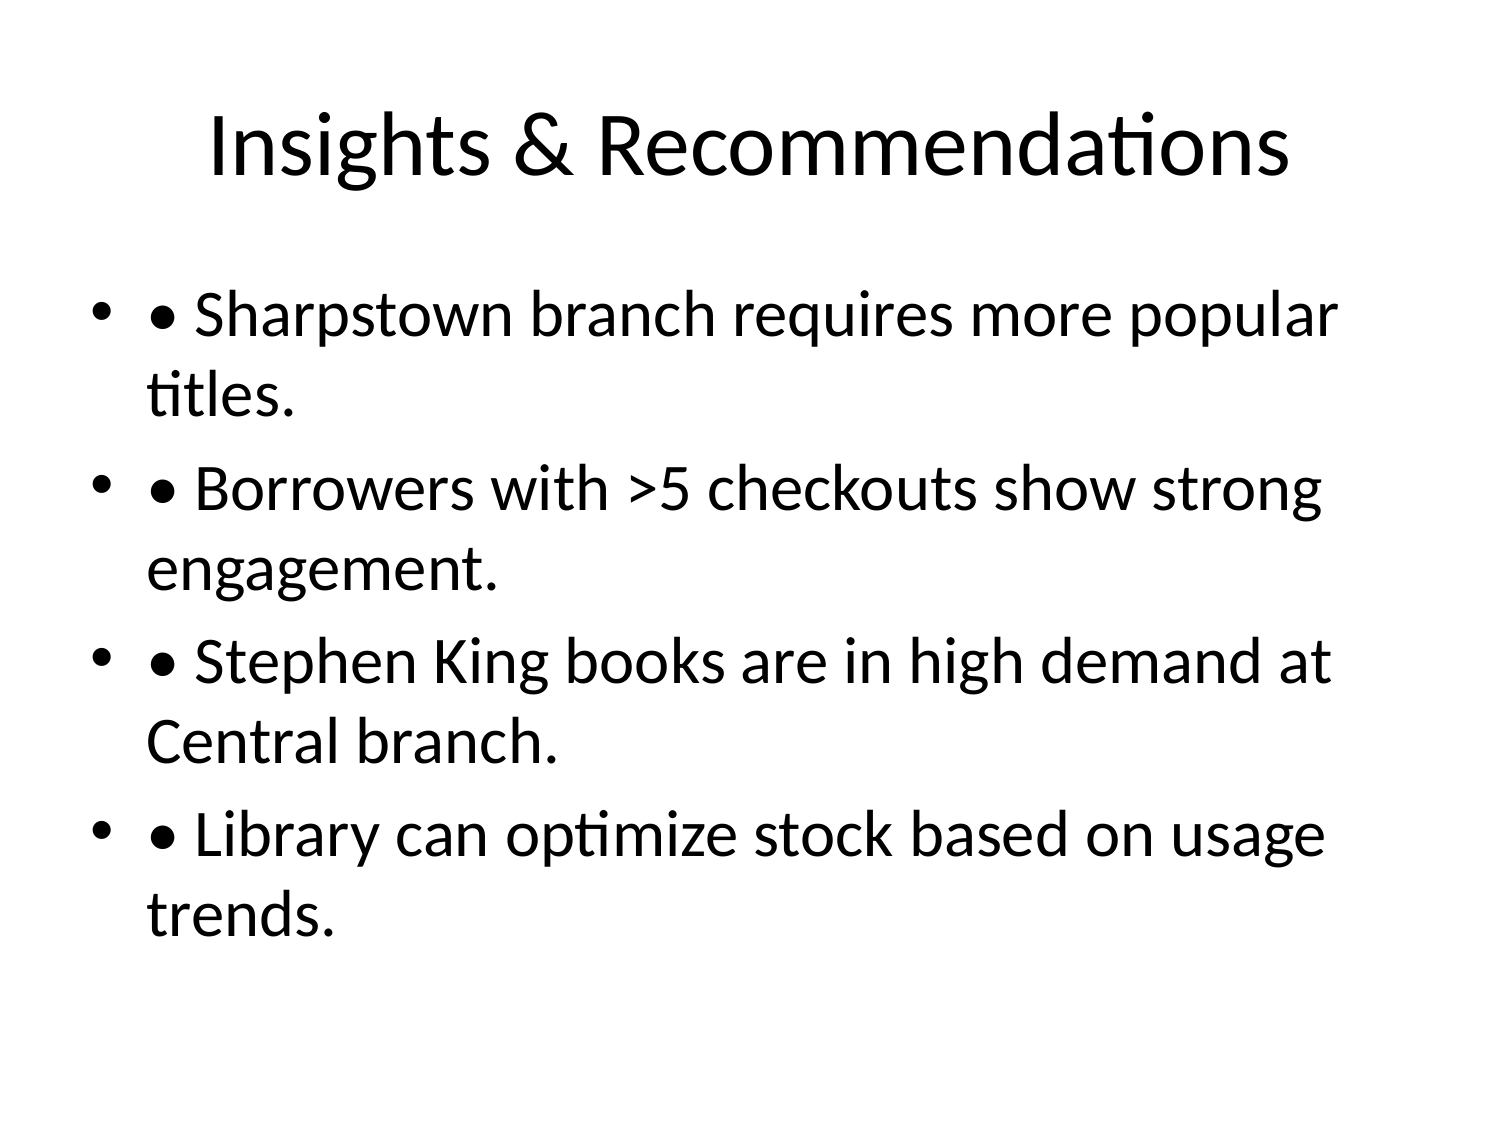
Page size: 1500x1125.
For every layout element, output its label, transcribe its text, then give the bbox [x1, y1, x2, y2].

list • Sharpstown branch requires more popular titles. • Borrowers with >5 checkouts show strong engagement. • Stephen King books are in high demand at Central branch. • Library can optimize stock based on usage trends. [75, 262, 1425, 1005]
title Insights & Recommendations [75, 45, 1425, 233]
